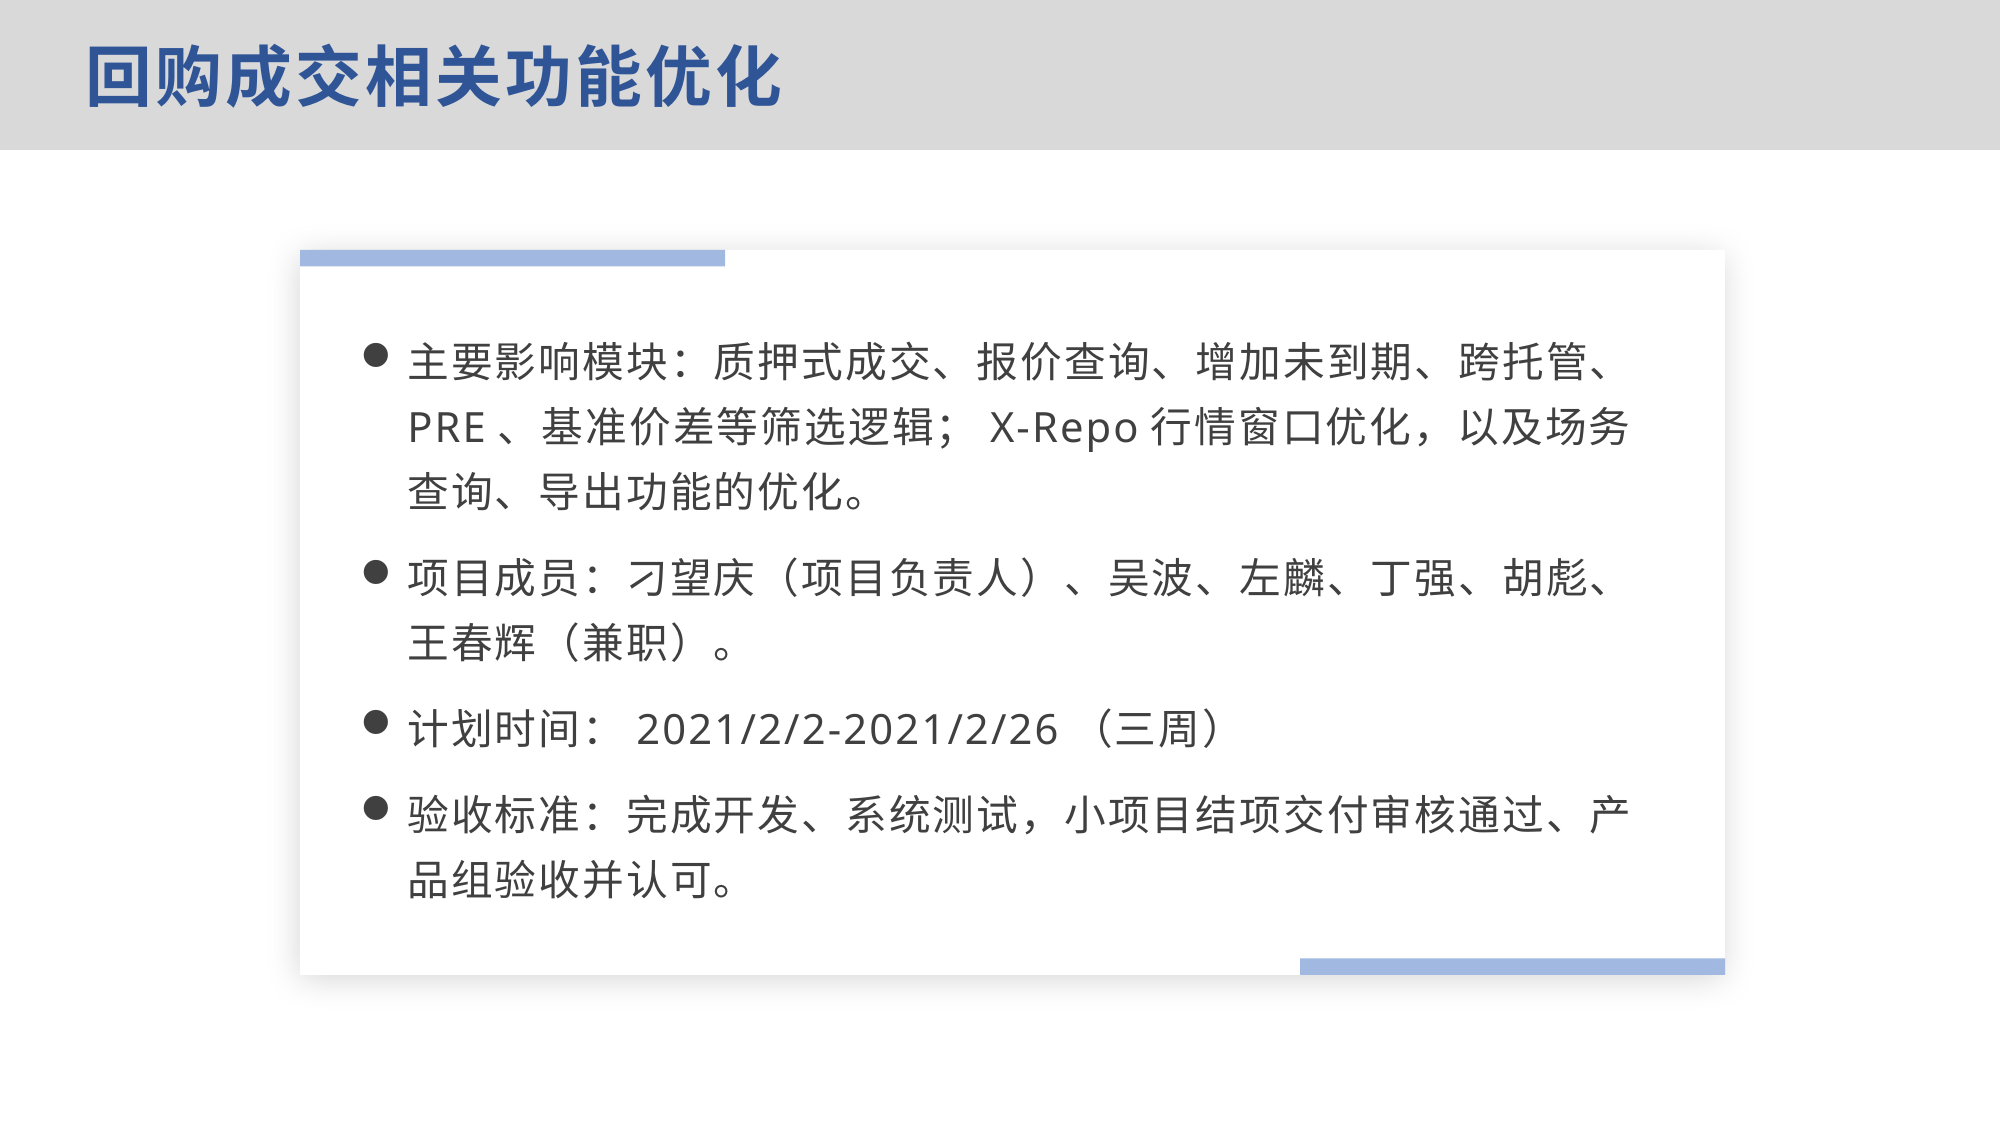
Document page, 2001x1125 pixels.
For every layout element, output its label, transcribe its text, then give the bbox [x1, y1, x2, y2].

text_box 回购成交相关功能优化 [75, 24, 1925, 125]
text_box 主要影响模块：质押式成交、报价查询、增加未到期、跨托管、PRE、基准价差等筛选逻辑；X-Repo行情窗口优化，以及场务查询、导出功能的优化。 项目成员：刁望庆（项目负责人）、吴波、左麟、丁强、胡彪、王春辉（兼职）。 计划时间：2021/2/2-2021/2/26（三周） 验收标准：完成开发、系统测试，小项目结项交付审核通过、产品组验收并认可。 [350, 299, 1675, 925]
text_box [1299, 957, 1726, 976]
text_box [299, 249, 726, 267]
text_box [0, 0, 2000, 151]
text_box [299, 249, 1726, 976]
